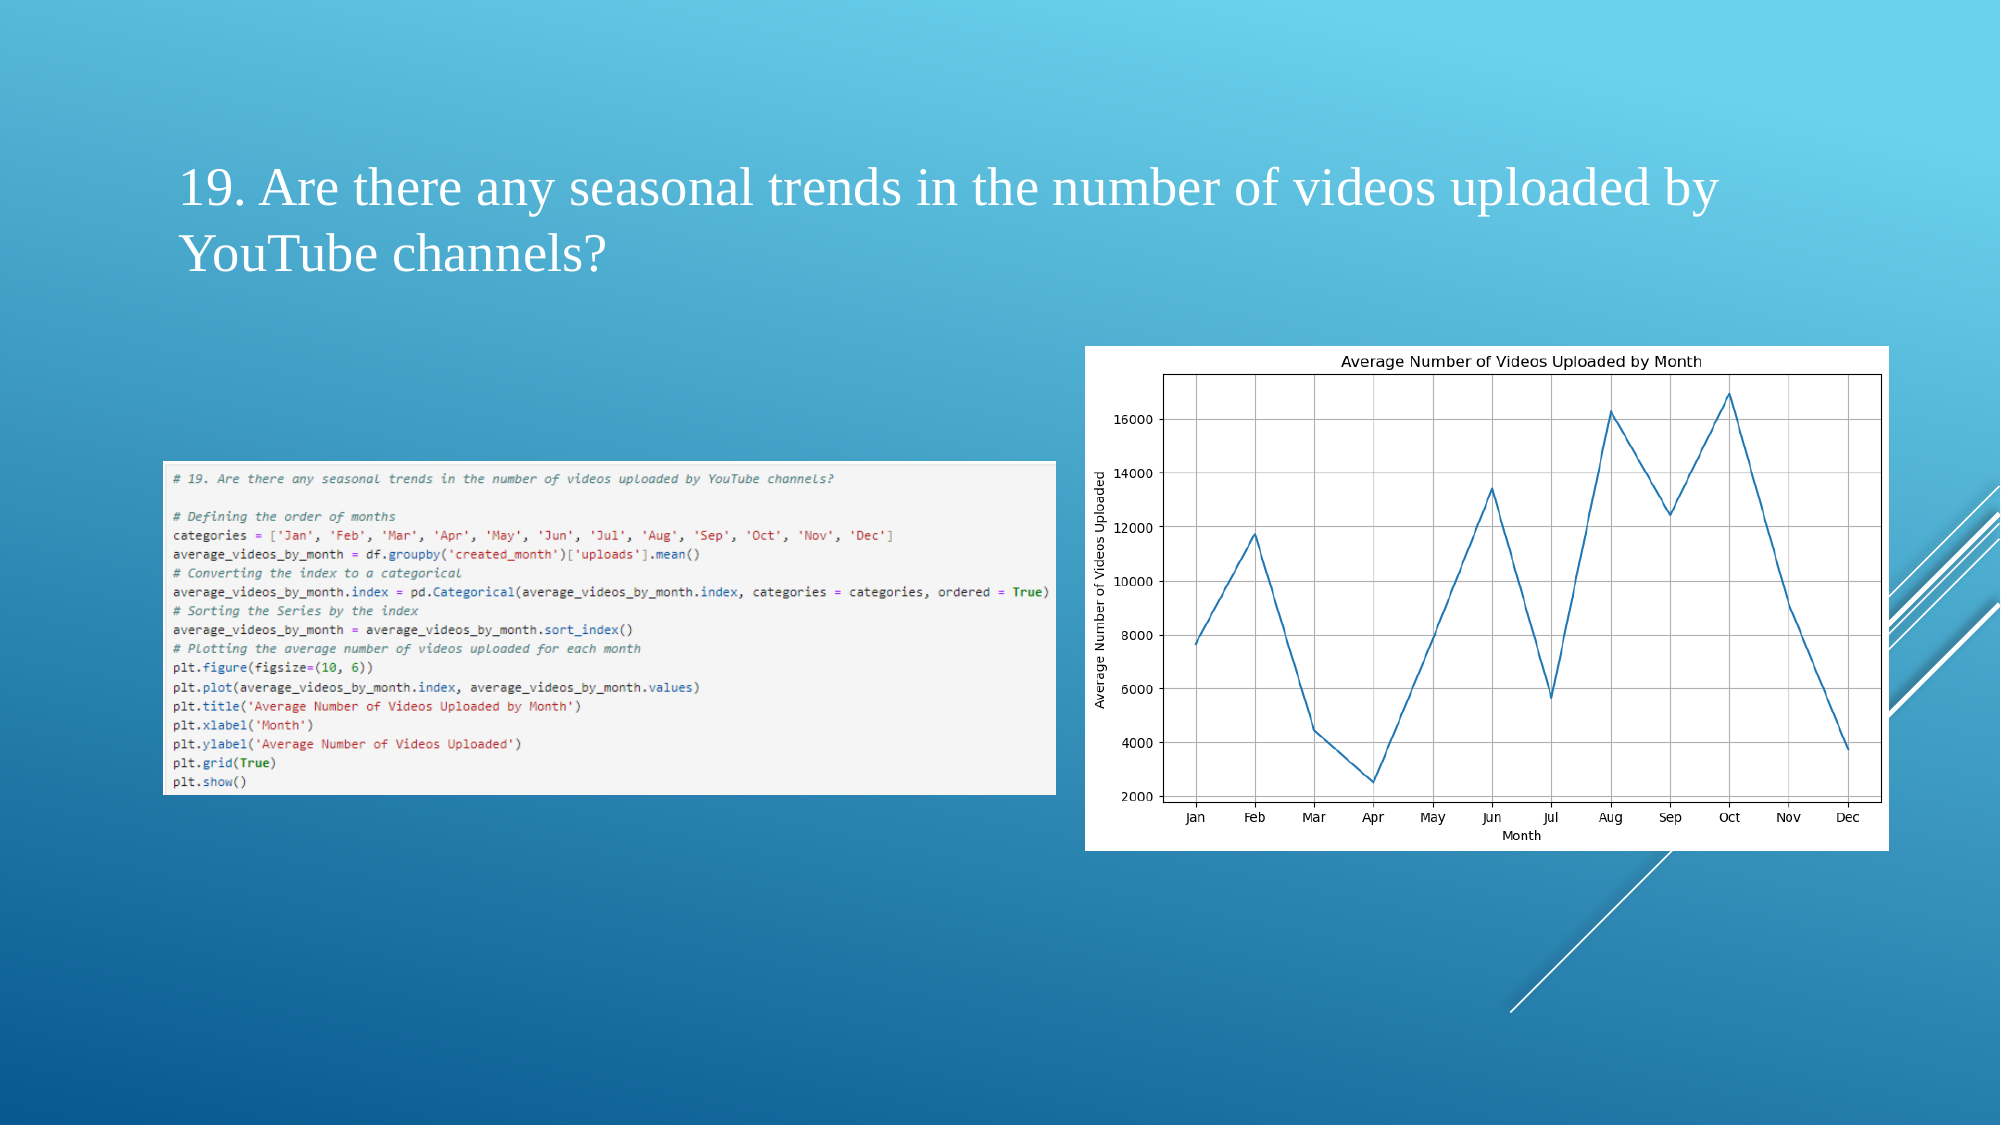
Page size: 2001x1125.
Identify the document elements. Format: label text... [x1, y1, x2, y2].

title 19. Are there any seasonal trends in the number of videos uploaded by YouTube channels? [163, 142, 1889, 290]
picture [163, 461, 1056, 796]
picture [1084, 345, 1889, 851]
